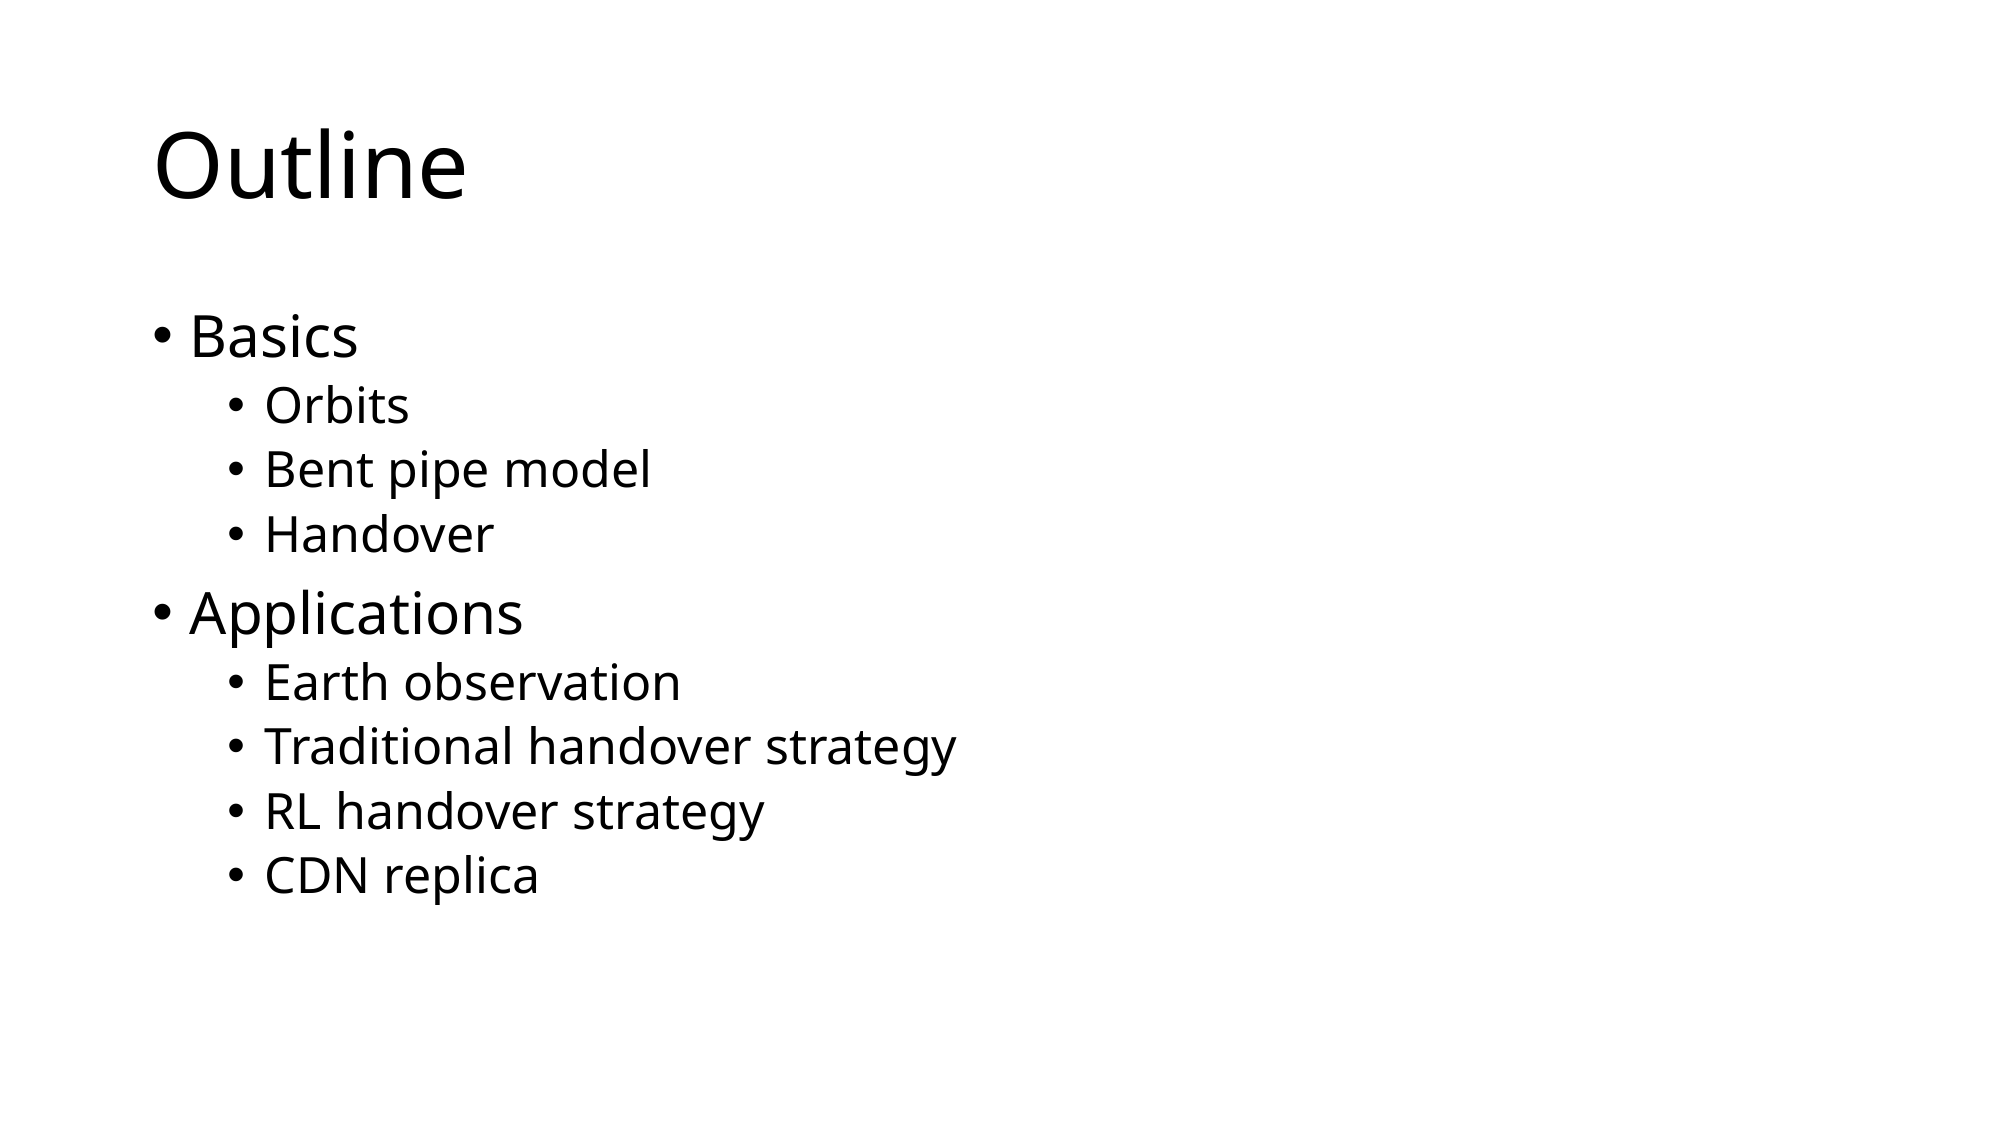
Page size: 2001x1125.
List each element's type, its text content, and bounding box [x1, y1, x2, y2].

list Basics Orbits Bent pipe model Handover Applications Earth observation Traditional handover strategy RL handover strategy CDN replica [137, 299, 1863, 1014]
title Outline [137, 59, 1863, 278]
